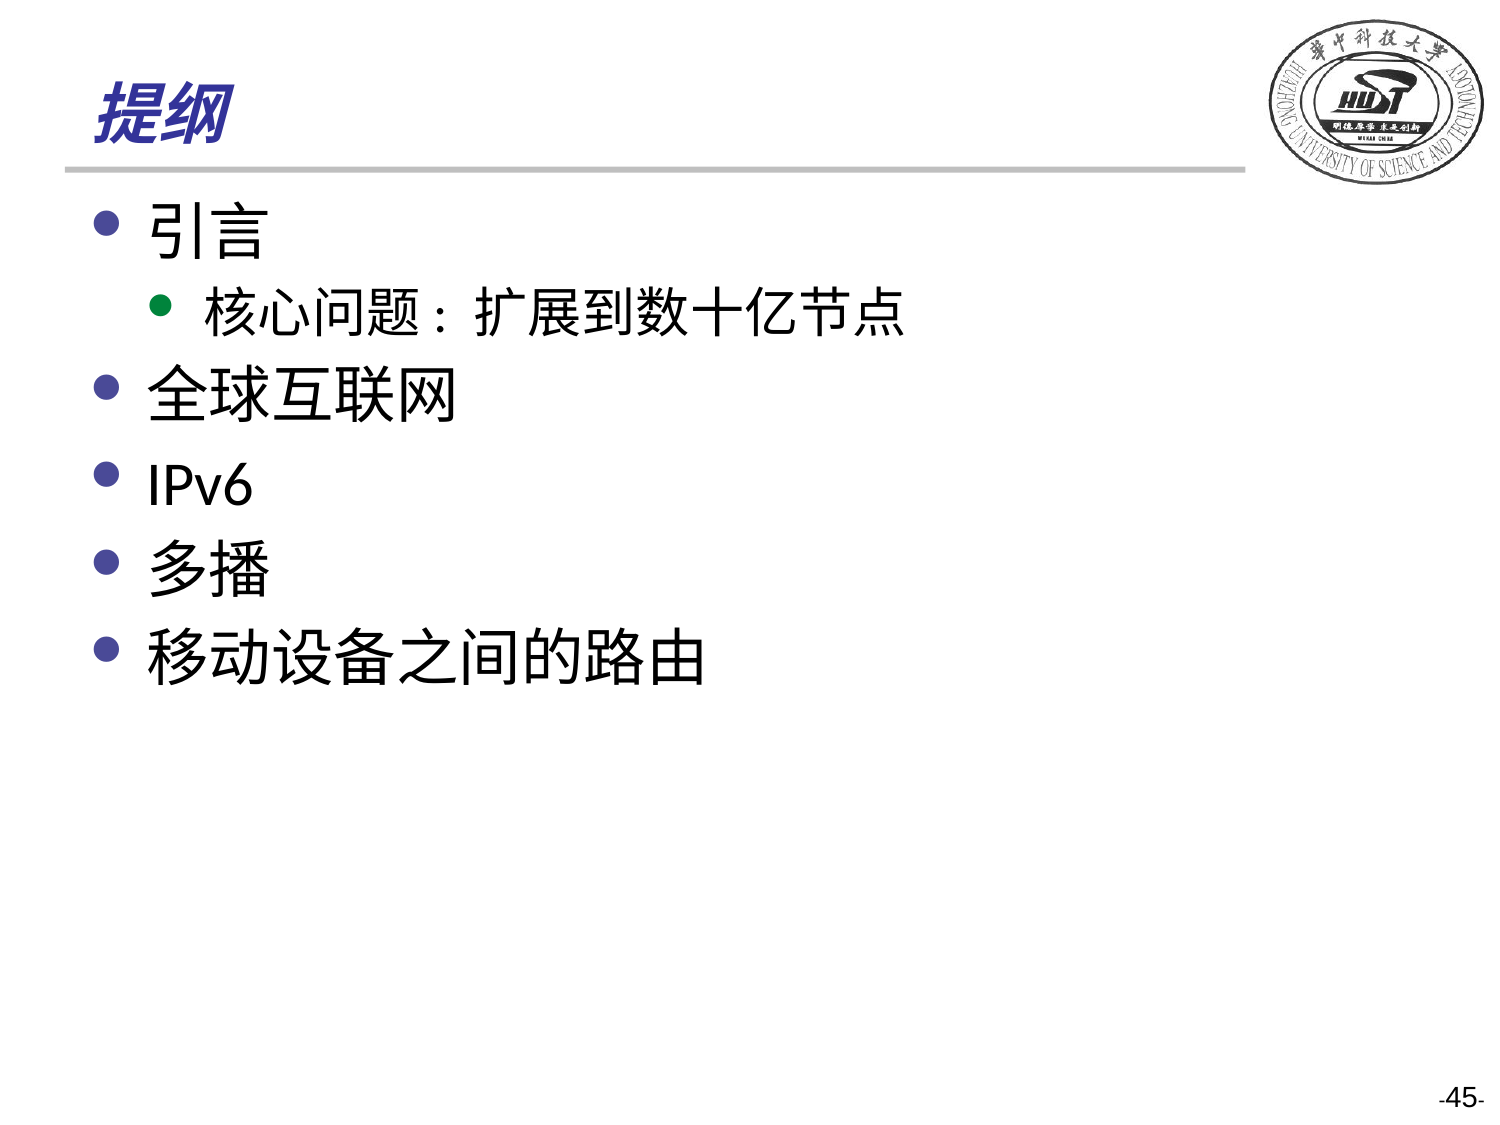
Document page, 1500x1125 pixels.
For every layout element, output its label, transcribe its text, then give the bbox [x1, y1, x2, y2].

list 引言 核心问题: 扩展到数十亿节点 全球互联网 IPv6 多播 移动设备之间的路由 [75, 184, 1425, 1059]
slide_number -45- [1149, 1070, 1500, 1125]
title 提纲 [76, 42, 1315, 160]
picture [1257, 18, 1489, 185]
